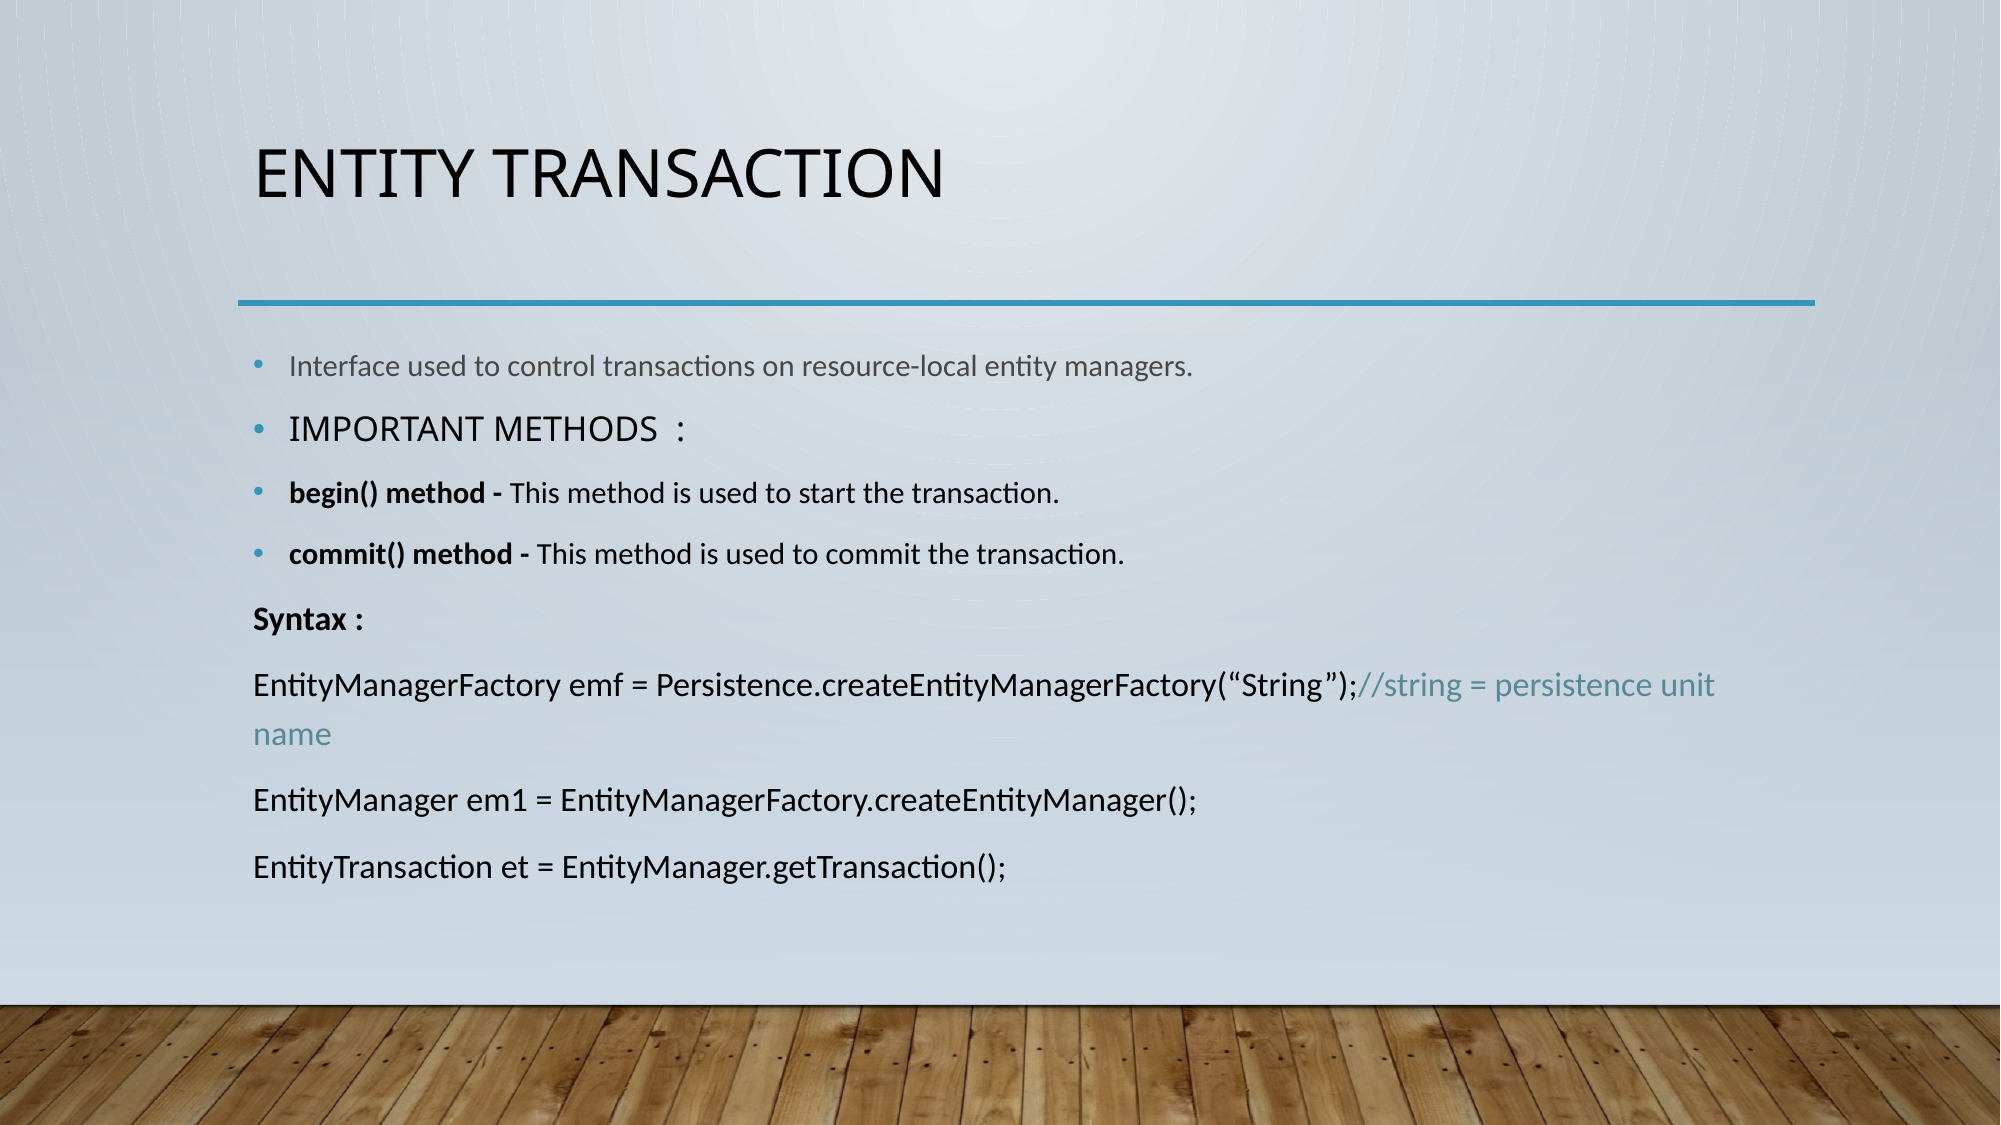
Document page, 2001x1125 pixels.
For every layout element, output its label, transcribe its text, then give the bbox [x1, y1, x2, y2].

title eNTITY TRANSACTION [238, 131, 1814, 305]
picture [0, 1005, 2000, 1125]
list Interface used to control transactions on resource-local entity managers. IMPORTANT METHODS : begin() method - This method is used to start the transaction. commit() method - This method is used to commit the transaction. Syntax : EntityManagerFactory emf = Persistence.createEntityManagerFactory(“String”);//string = persistence unit name EntityManager em1 = EntityManagerFactory.createEntityManager(); EntityTransaction et = EntityManager.getTransaction(); [238, 330, 1814, 897]
